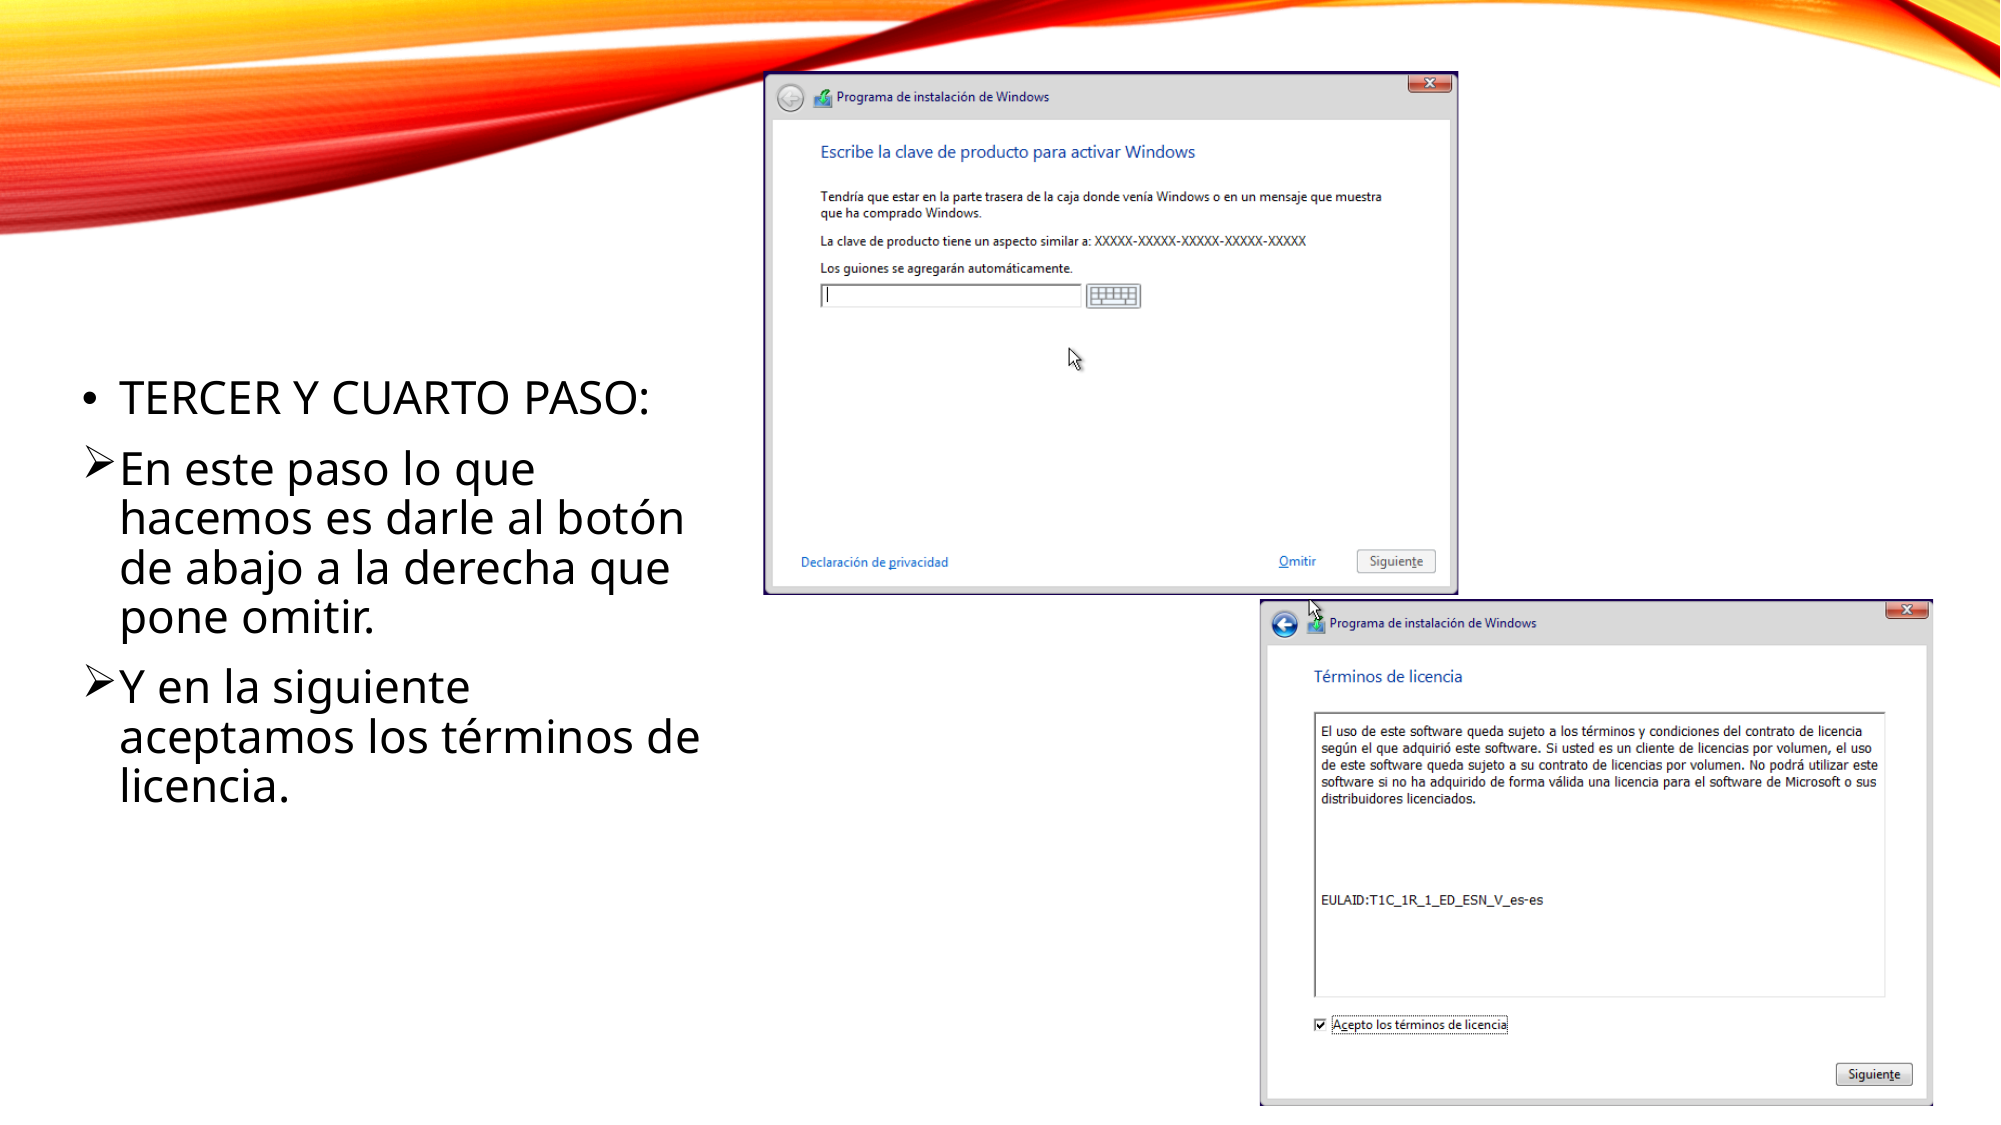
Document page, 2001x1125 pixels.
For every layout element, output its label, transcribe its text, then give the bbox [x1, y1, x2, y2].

list TERCER Y CUARTO PASO: En este paso lo que hacemos es darle al botón de abajo a la derecha que pone omitir. Y en la siguiente aceptamos los términos de licencia. [66, 367, 718, 1125]
picture [0, 0, 2000, 595]
picture [1259, 599, 1934, 1107]
